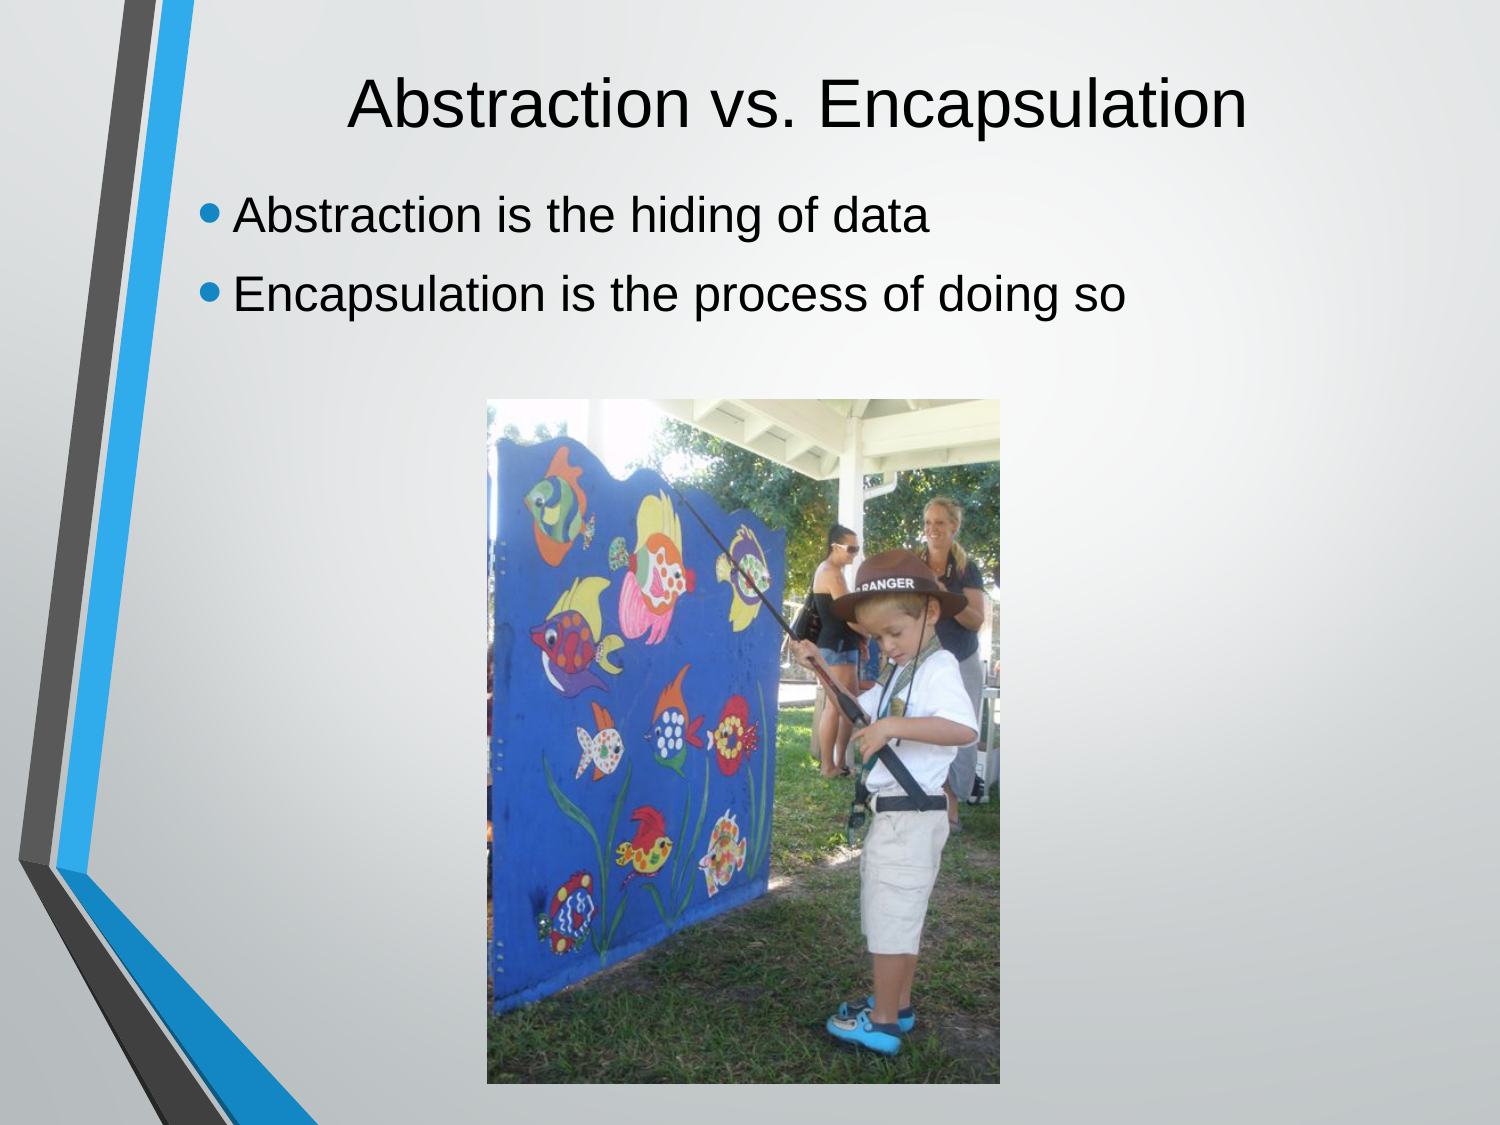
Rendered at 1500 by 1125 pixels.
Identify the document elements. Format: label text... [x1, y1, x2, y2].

title Abstraction vs. Encapsulation [182, 37, 1416, 163]
list Abstraction is the hiding of data Encapsulation is the process of doing so [182, 174, 1416, 1025]
picture [487, 399, 1001, 1084]
